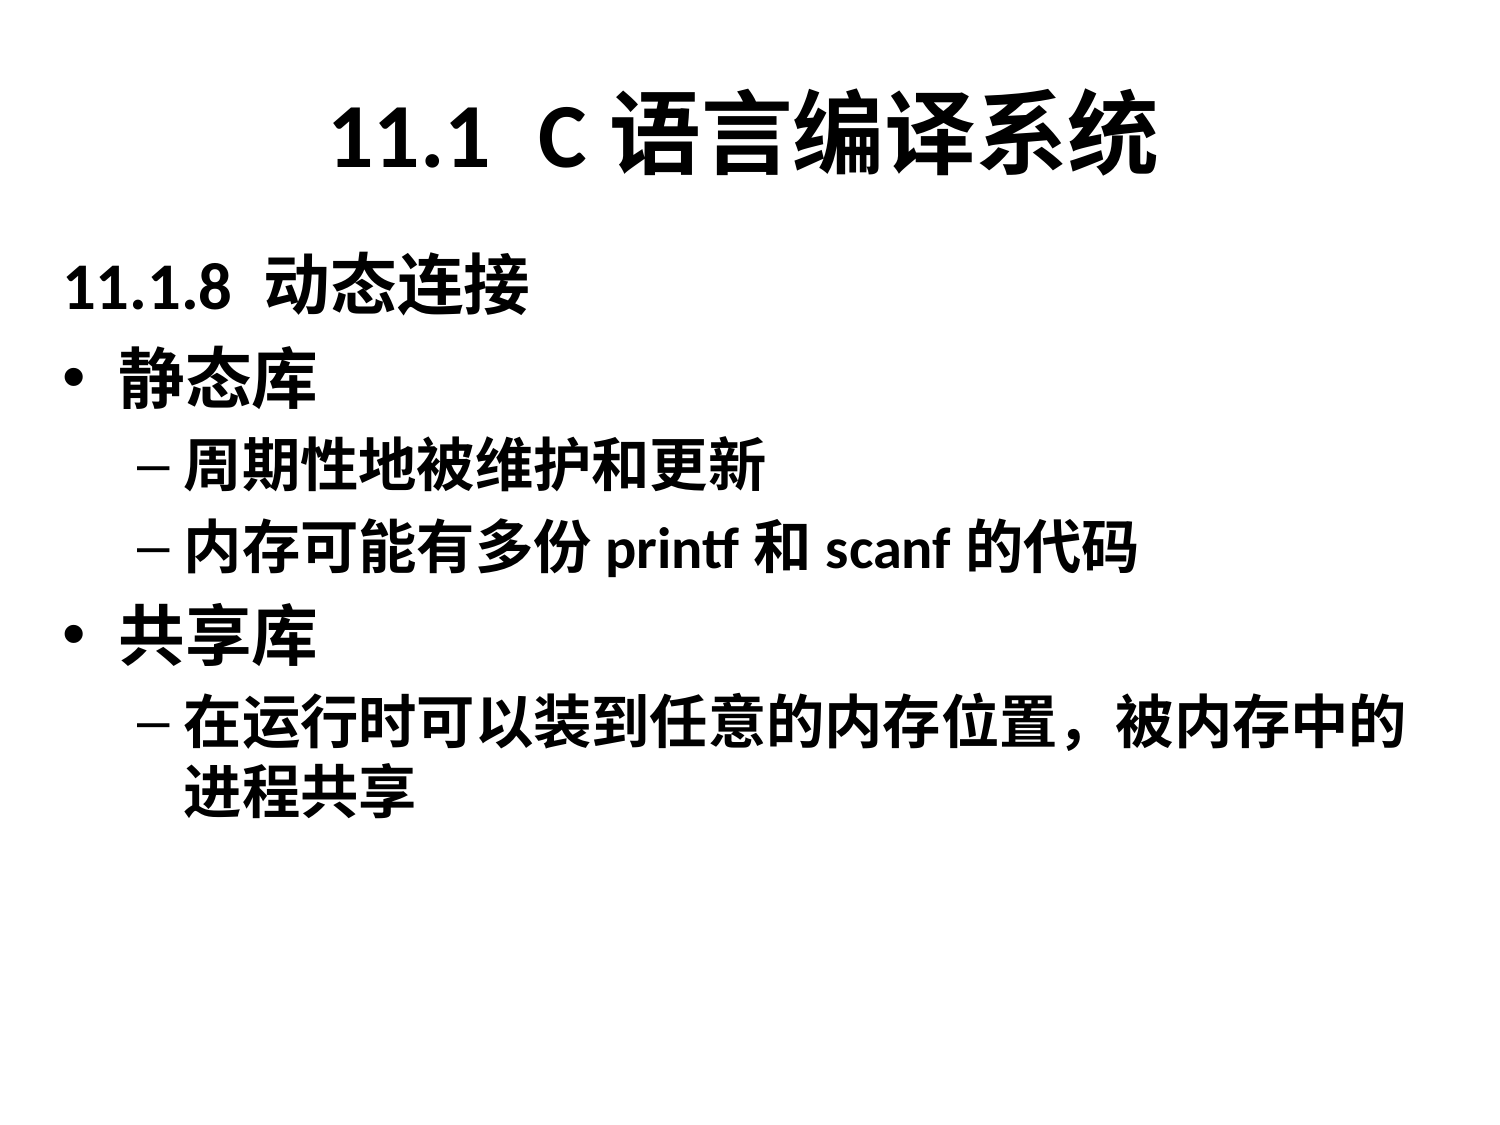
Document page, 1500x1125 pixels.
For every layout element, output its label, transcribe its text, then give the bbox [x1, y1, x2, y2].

title 11.1 C语言编译系统 [50, 37, 1438, 225]
list 11.1.8 动态连接 静态库 周期性地被维护和更新 内存可能有多份printf和scanf的代码 共享库 在运行时可以装到任意的内存位置，被内存中的进程共享 [47, 235, 1452, 1063]
